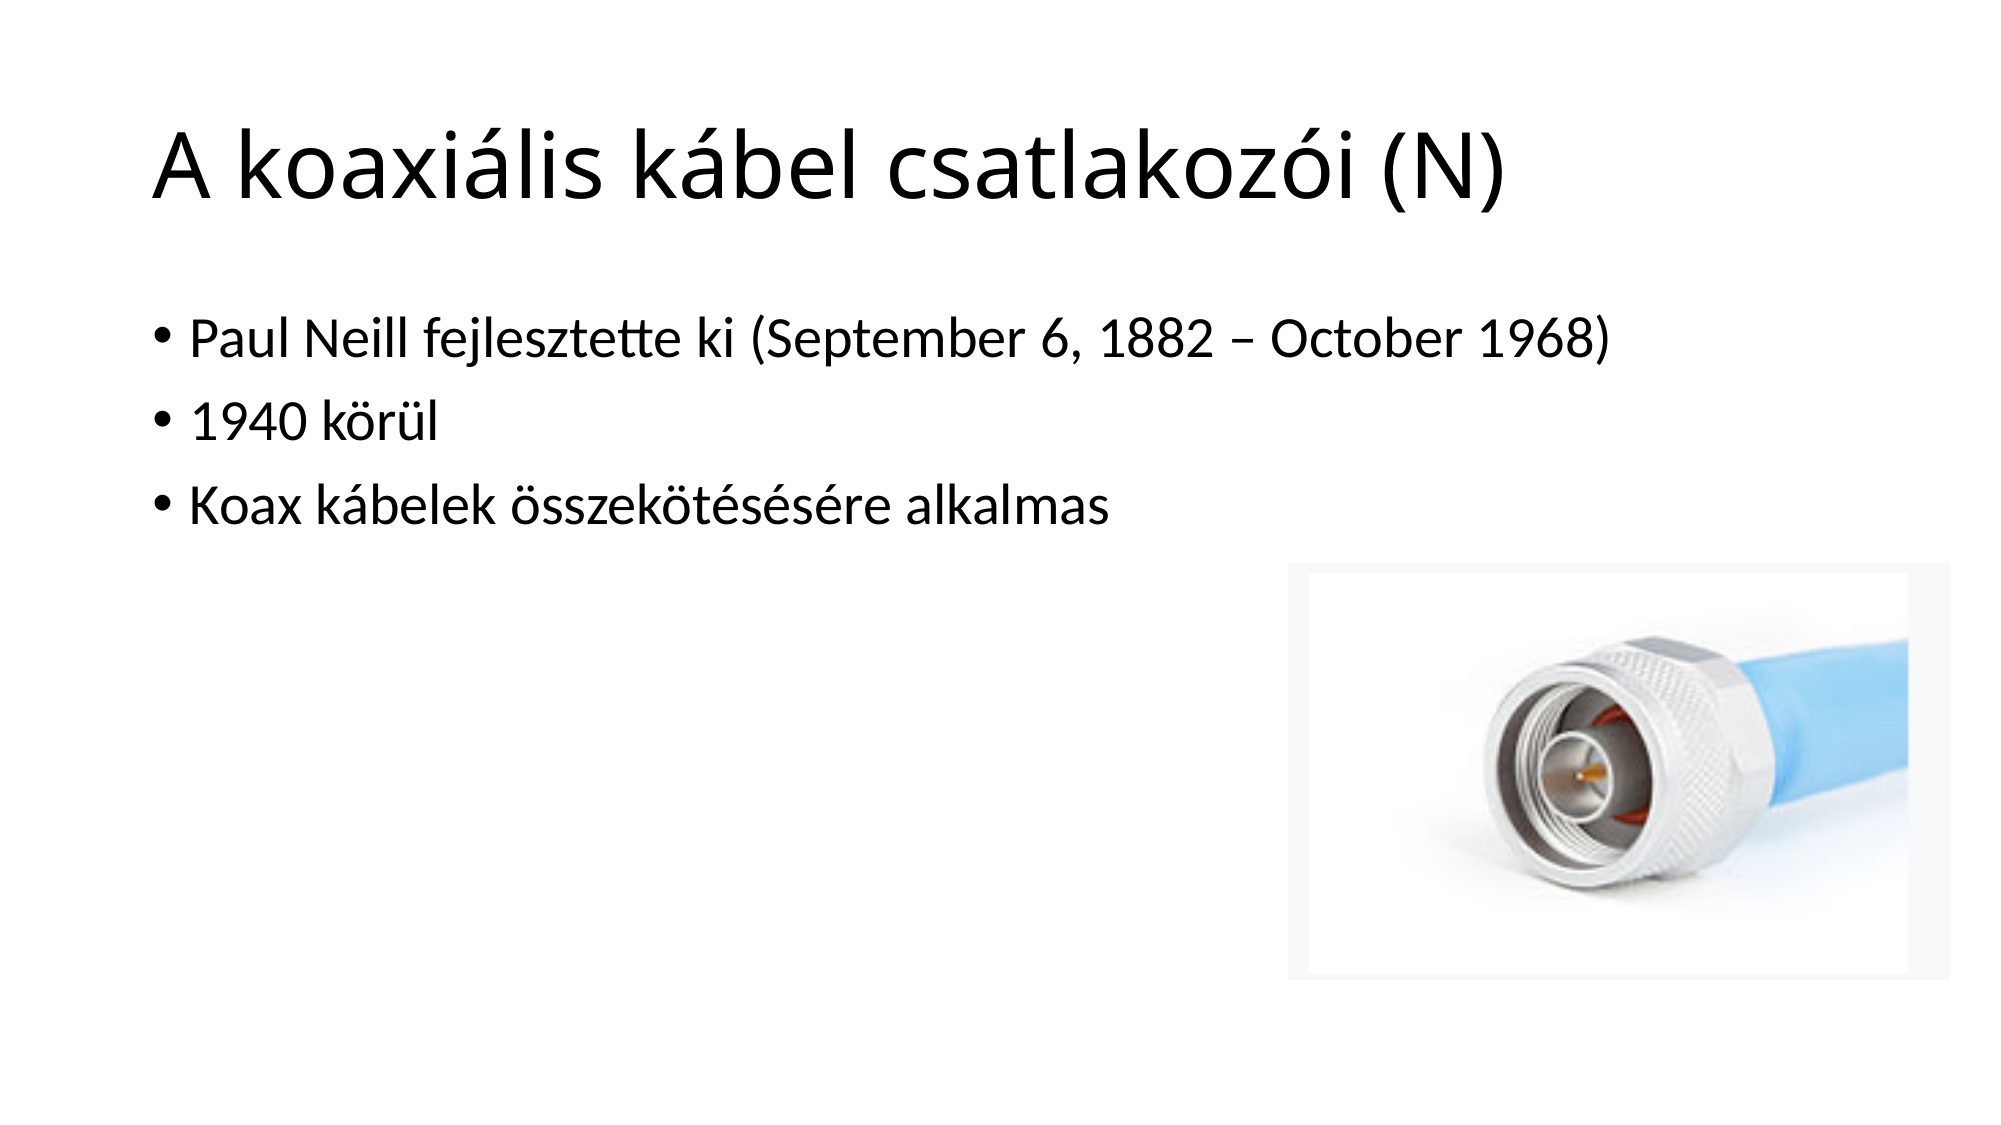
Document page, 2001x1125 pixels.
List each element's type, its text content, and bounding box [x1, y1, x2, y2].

picture [1288, 563, 1950, 980]
title A koaxiális kábel csatlakozói (N) [137, 59, 1863, 278]
list Paul Neill fejlesztette ki (September 6, 1882 – October 1968) 1940 körül Koax kábelek összekötésésére alkalmas [137, 299, 1863, 1014]
